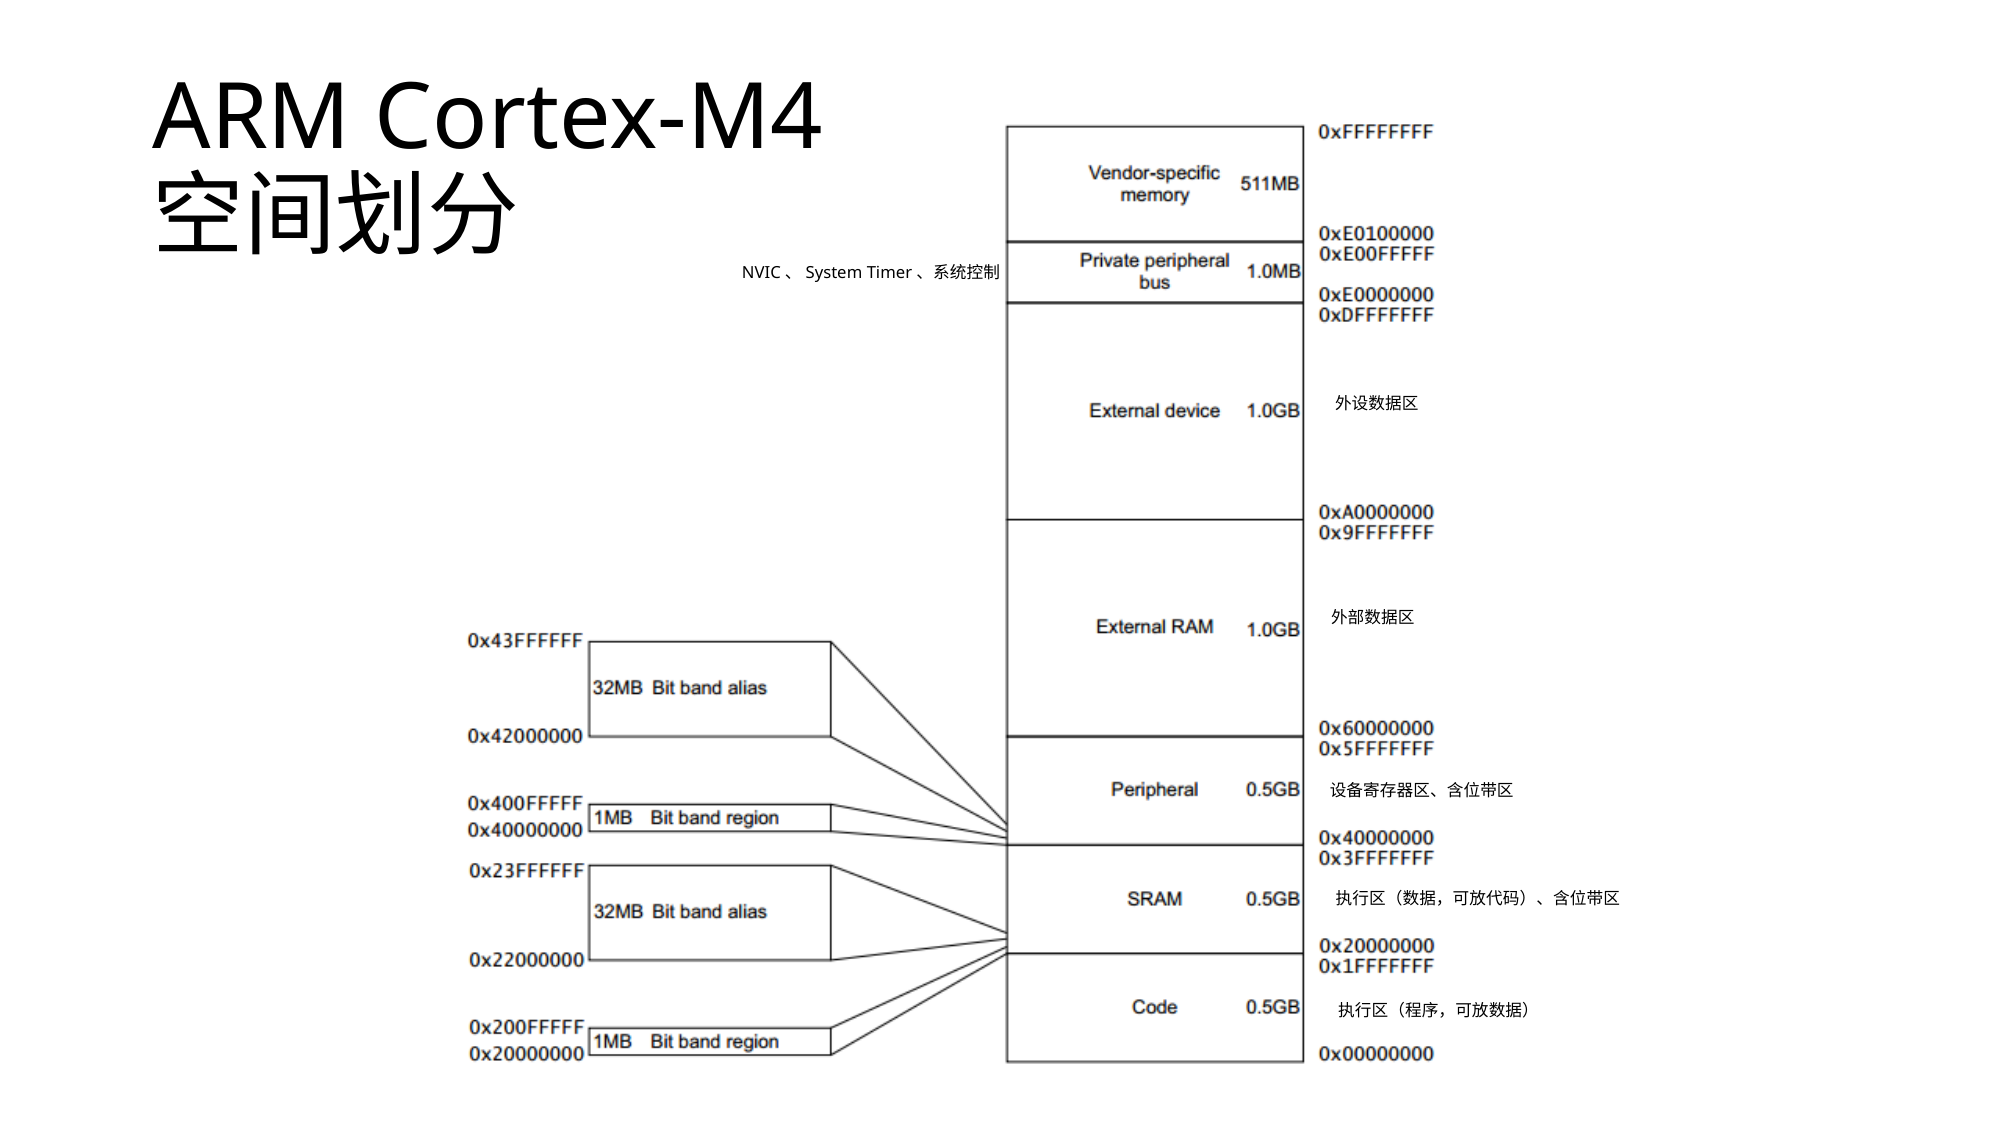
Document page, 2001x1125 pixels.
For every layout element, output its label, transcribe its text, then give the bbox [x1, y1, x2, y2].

text_box 执行区（程序，可放数据） [1464, 992, 1555, 1028]
title ARM Cortex-M4 空间划分 [137, 59, 1863, 278]
text_box 设备寄存器区、含位带区 [1464, 772, 1529, 807]
picture [436, 120, 1464, 1078]
text_box 执行区（数据，可放代码）、含位带区 [1464, 880, 1636, 915]
